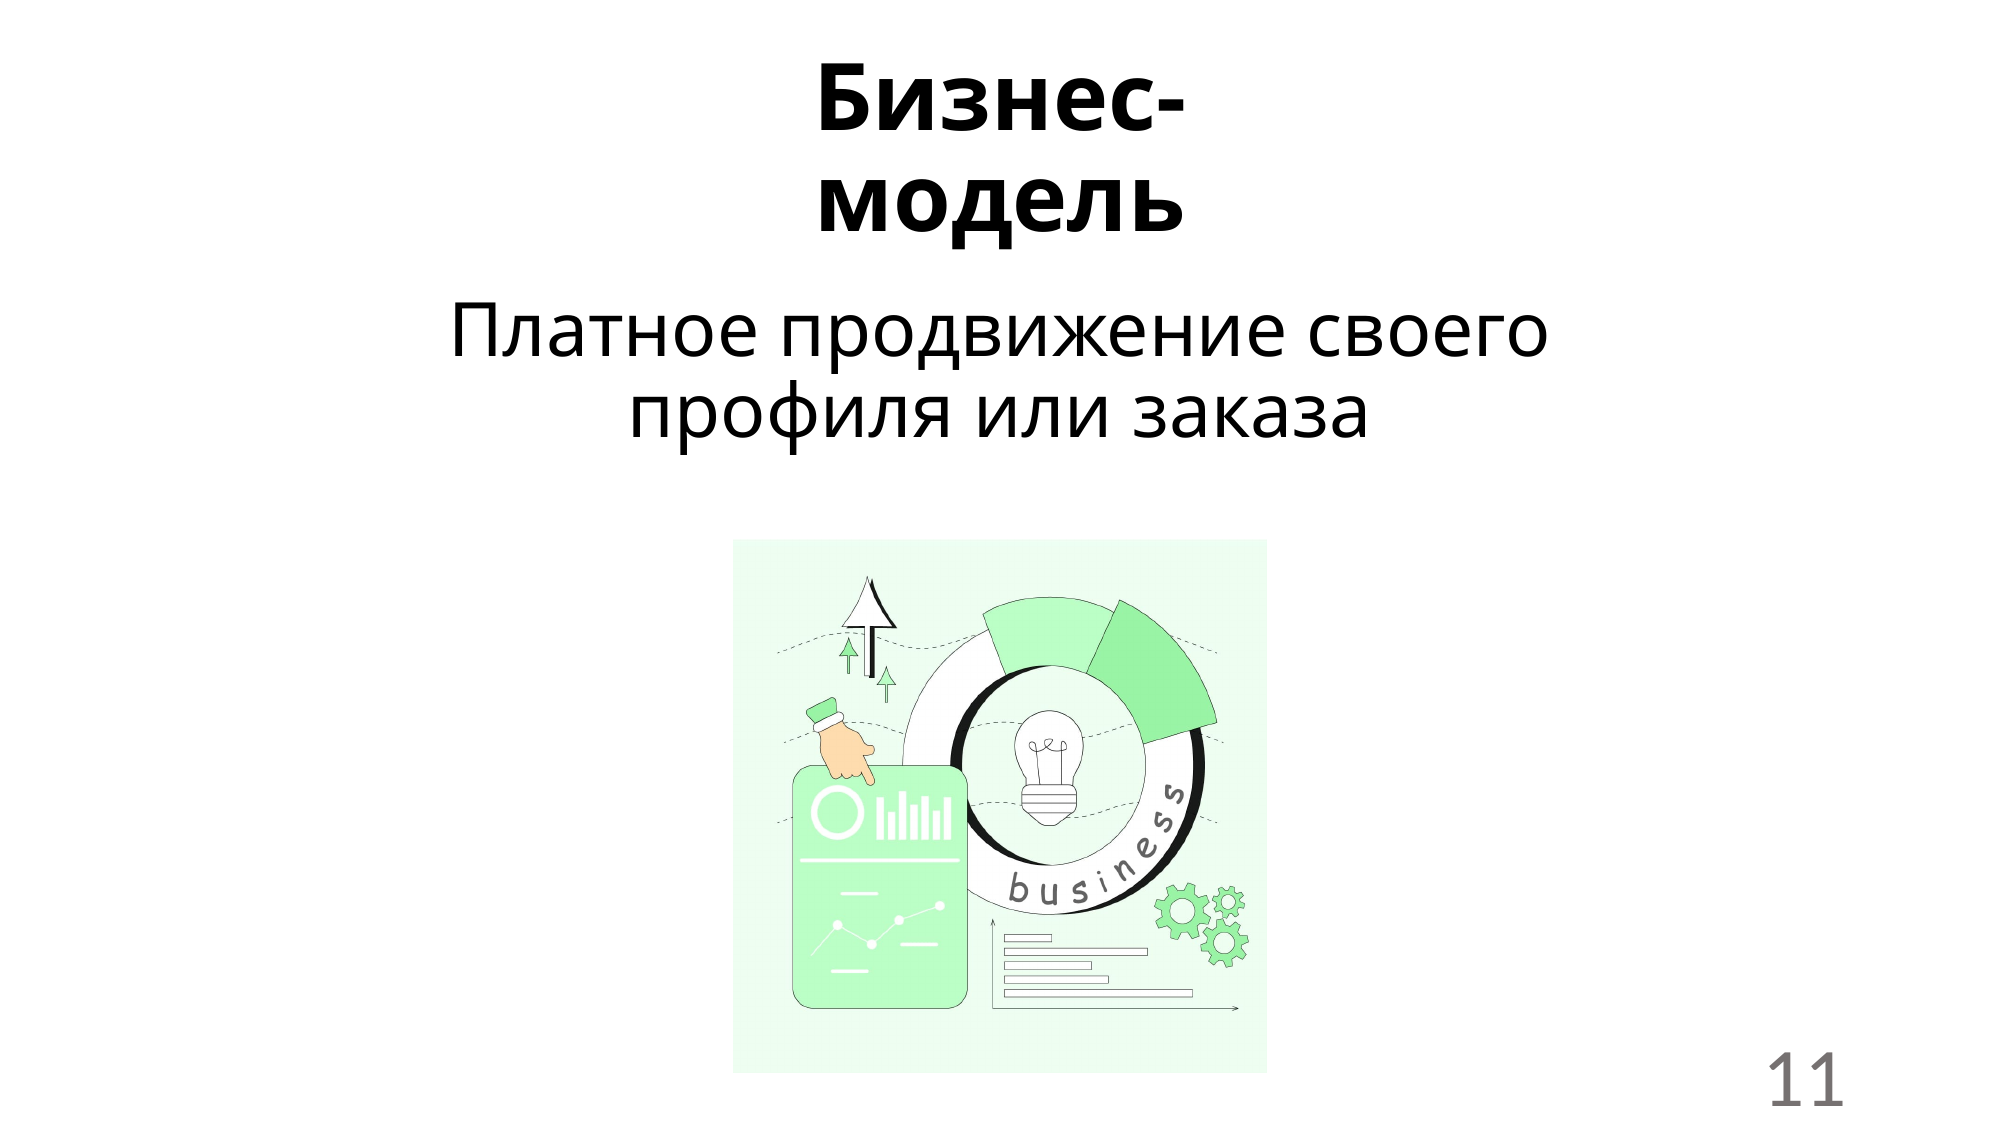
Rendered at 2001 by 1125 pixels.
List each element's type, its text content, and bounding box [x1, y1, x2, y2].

title Бизнес-модель [621, 41, 1379, 260]
picture [733, 539, 1267, 1073]
text_box Платное продвижение своего профиля или заказа [399, 284, 1601, 502]
slide_number 11 [1412, 1042, 1863, 1103]
